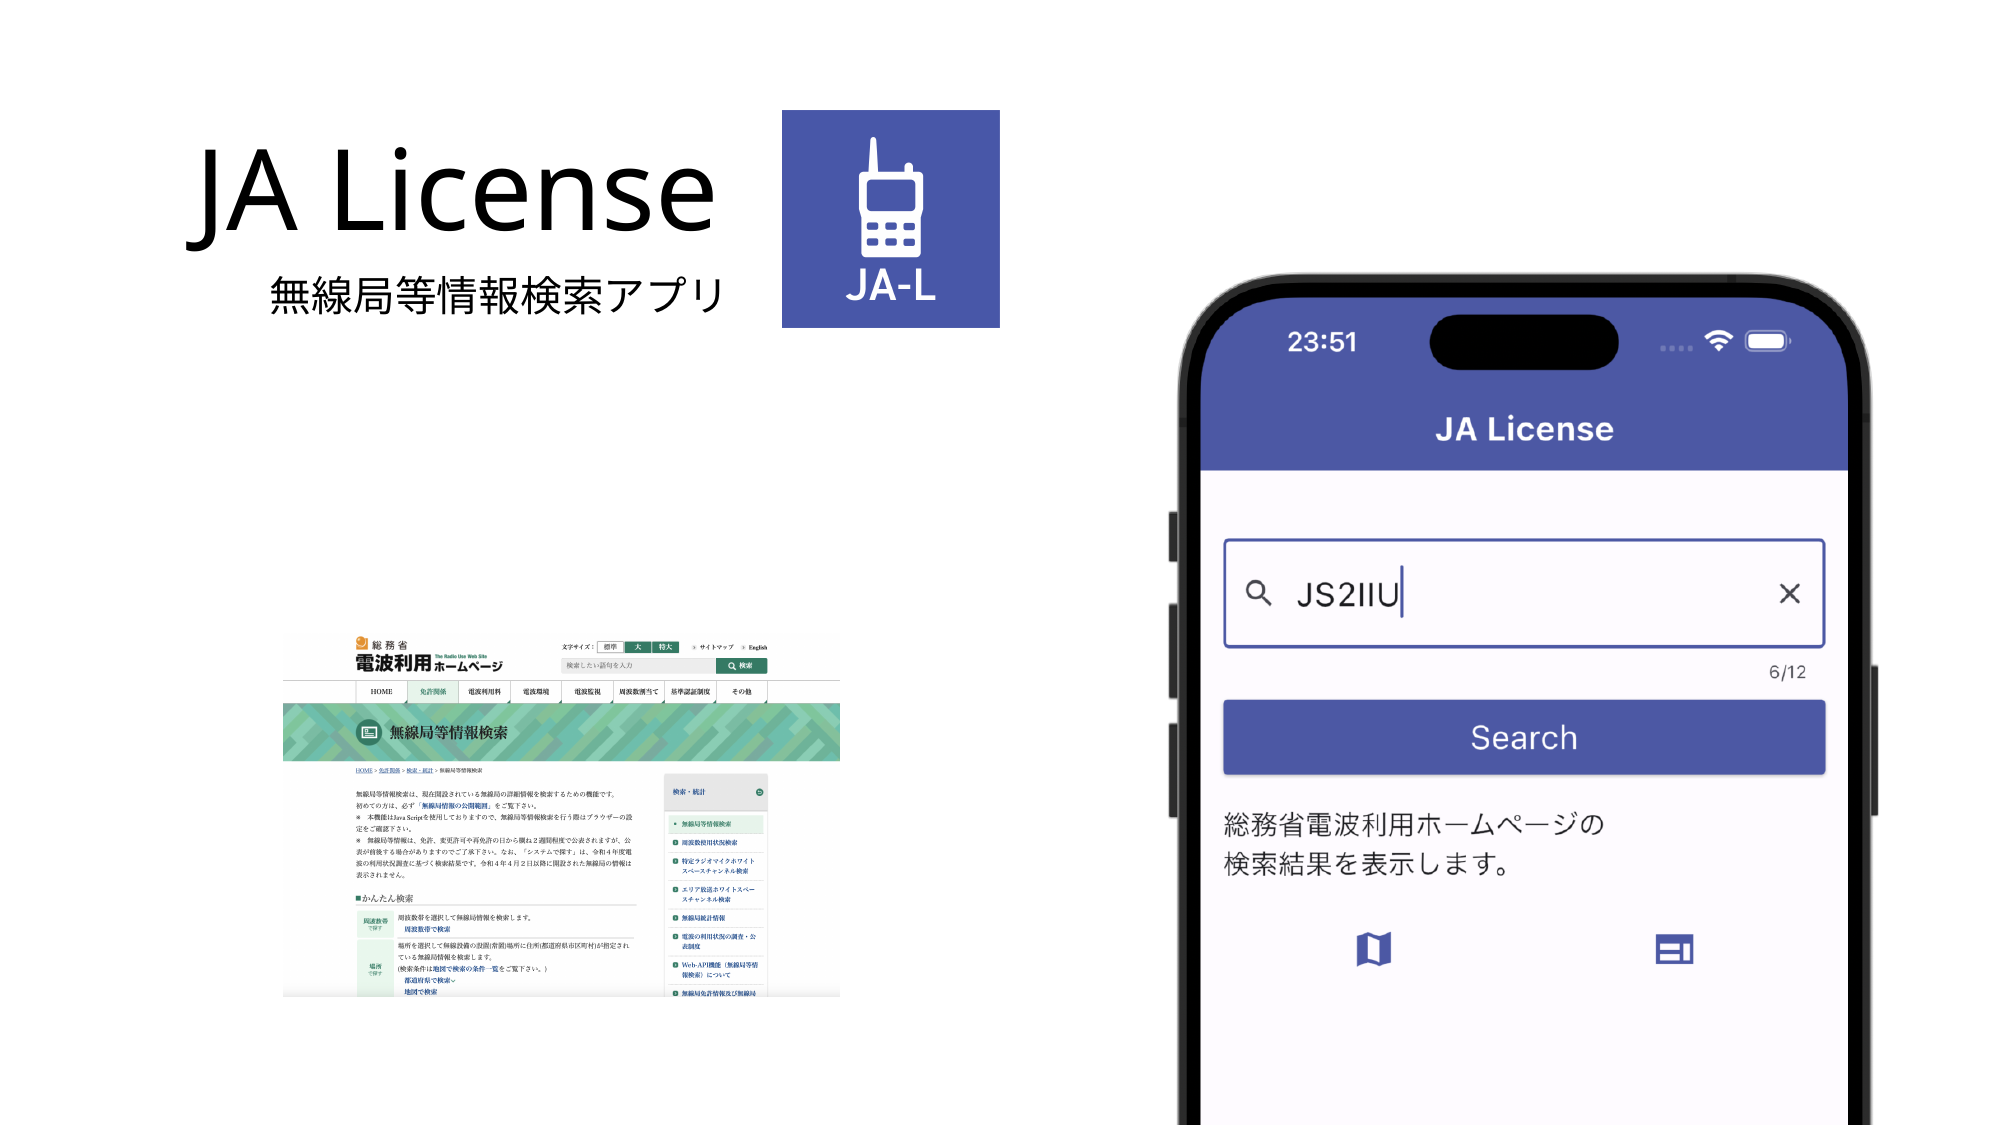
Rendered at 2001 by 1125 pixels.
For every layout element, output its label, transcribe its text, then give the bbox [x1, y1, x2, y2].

text_box JA License [180, 110, 735, 261]
picture [283, 633, 840, 997]
picture [1159, 262, 1888, 1125]
picture [782, 110, 1000, 328]
text_box 無線局等情報検索アプリ [255, 262, 745, 327]
